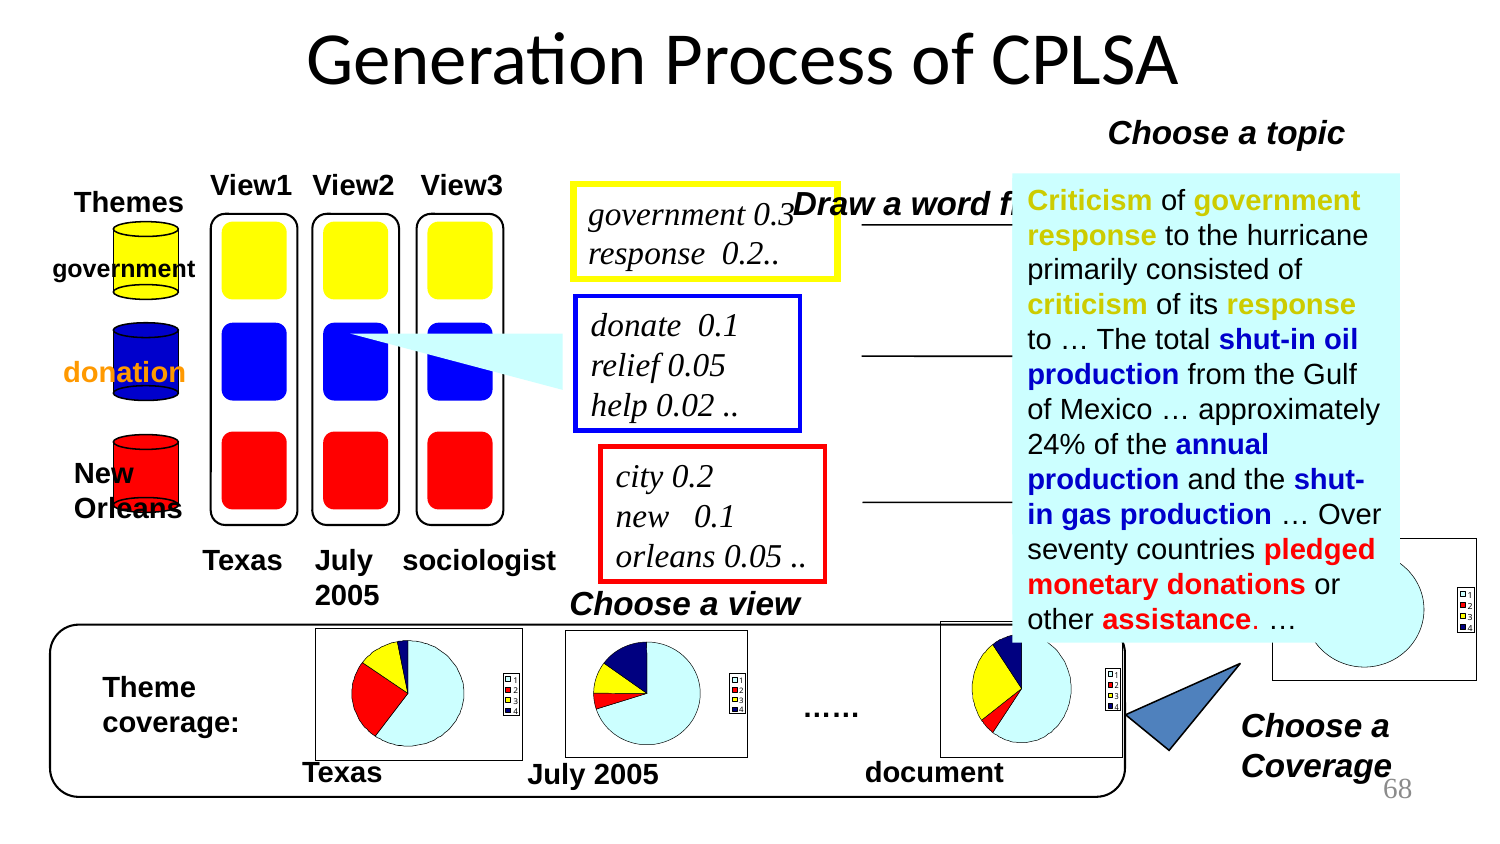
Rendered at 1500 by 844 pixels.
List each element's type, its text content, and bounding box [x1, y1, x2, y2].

text_box Choose a Coverage [1226, 740, 1415, 797]
text_box Criticism of government response to the hurricane primarily consisted of criticism of its response to … The total shut-in oil production from the Gulf of Mexico … approximately 24% of the annual production and the shut-in gas production … Over seventy countries pledged monetary donations or other assistance. … [1012, 538, 1140, 643]
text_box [49, 618, 1126, 800]
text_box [349, 184, 838, 583]
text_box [37, 159, 526, 534]
text_box Criticism of government response to the hurricane primarily consisted of criticism of its response to … The total shut-in oil production from the Gulf of Mexico … approximately 24% of the annual production and the shut-in gas production … Over seventy countries pledged monetary donations or other assistance. … [1012, 173, 1400, 534]
text_box July 2005 [300, 543, 413, 617]
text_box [862, 473, 1289, 530]
text_box Choose a topic [1092, 103, 1366, 164]
text_box Texas [187, 543, 300, 584]
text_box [861, 196, 1363, 253]
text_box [1145, 535, 1480, 732]
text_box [861, 327, 1288, 384]
text_box Choose a view [554, 591, 821, 617]
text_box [1032, 187, 1388, 573]
title Generation Process of CPLSA [68, 0, 1418, 125]
slide_number 68 [1074, 782, 1425, 827]
text_box Draw a word from i [778, 174, 1012, 235]
